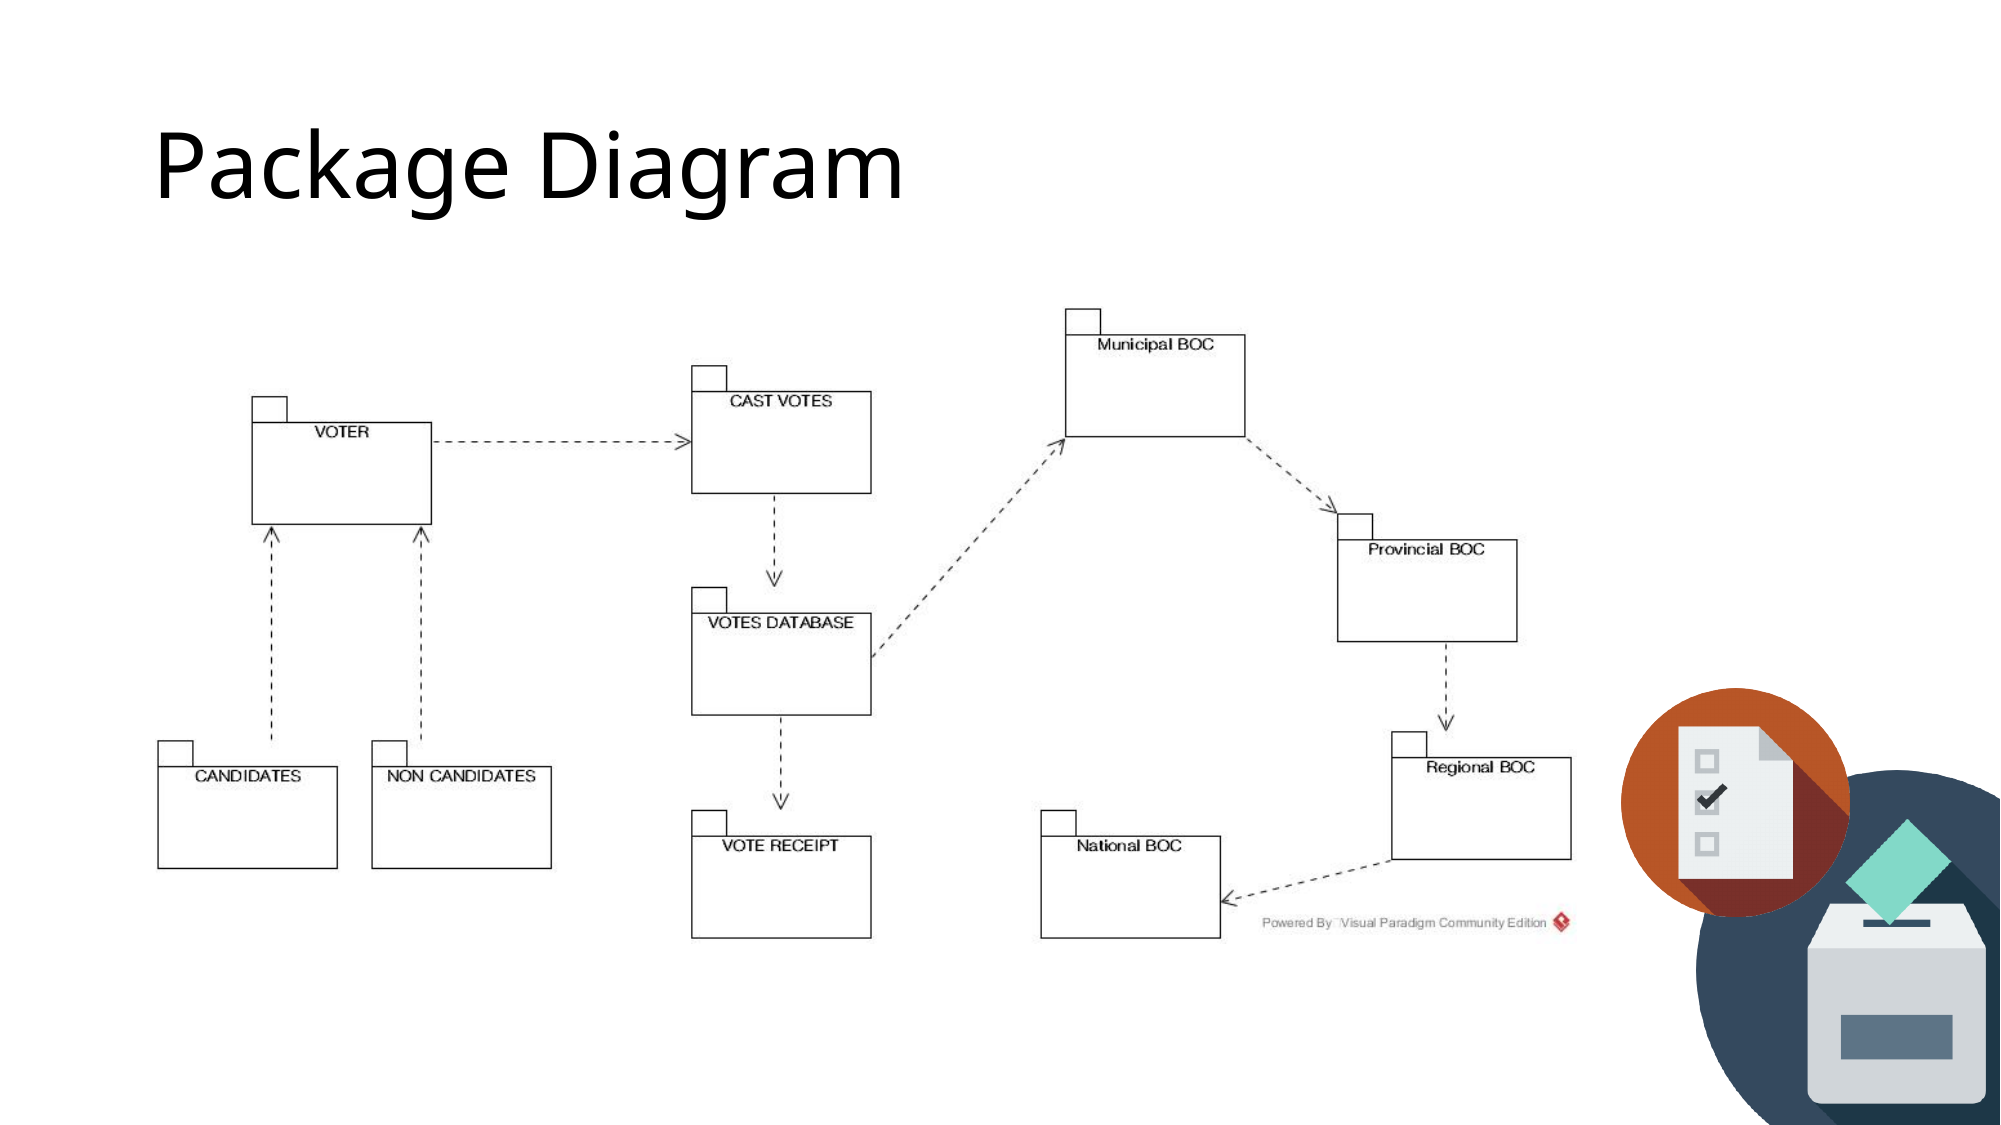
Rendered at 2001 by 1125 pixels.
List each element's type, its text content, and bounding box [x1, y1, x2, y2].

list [155, 306, 1577, 944]
title Package Diagram [137, 59, 1863, 278]
picture [1621, 688, 2000, 1125]
